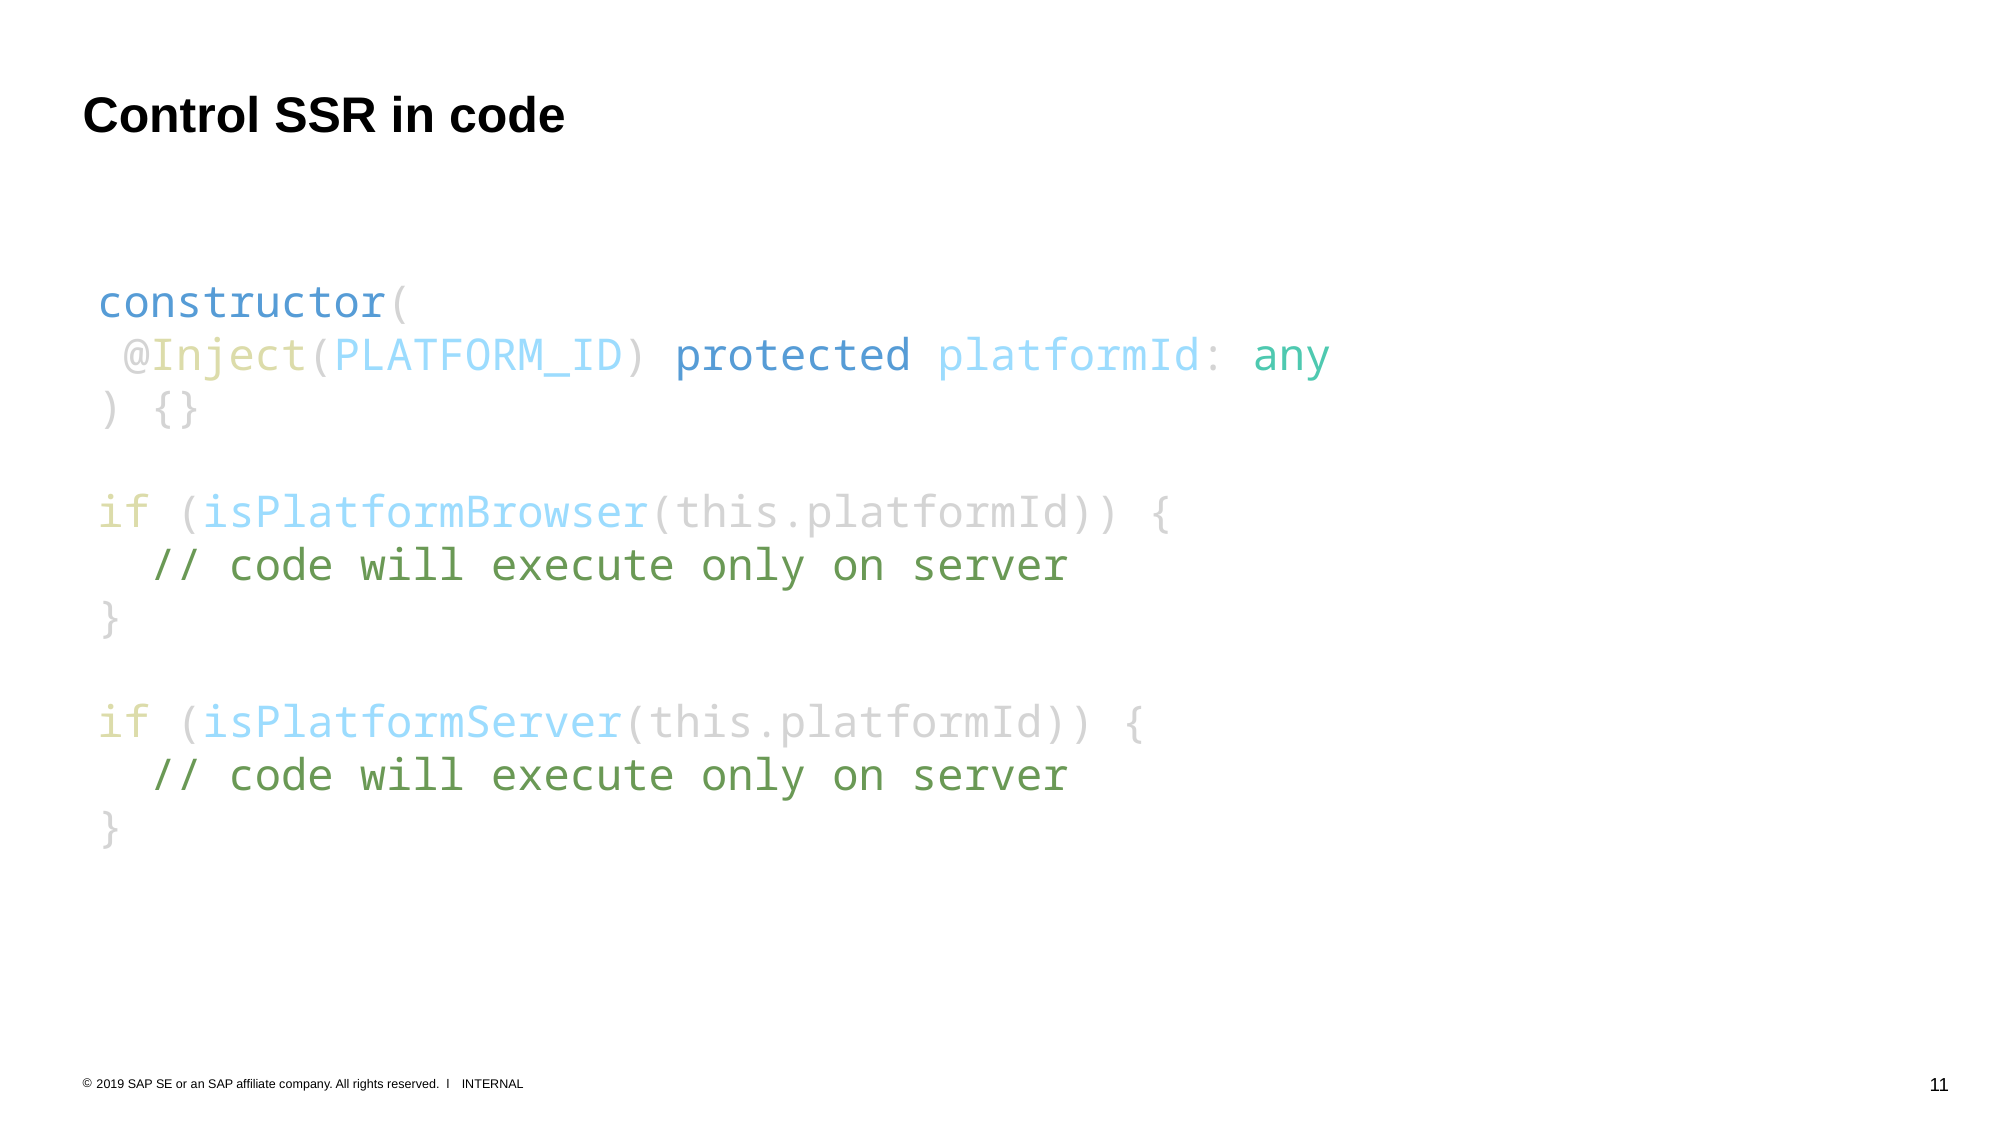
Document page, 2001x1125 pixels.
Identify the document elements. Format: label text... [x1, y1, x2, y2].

text_box constructor( @Inject(PLATFORM_ID) protected platformId: any ) {} if (isPlatformBrowser(this.platformId)) { // code will execute only on server } if (isPlatformServer(this.platformId)) { // code will execute only on server } [82, 214, 1944, 859]
title Control SSR in code [82, 82, 1918, 144]
